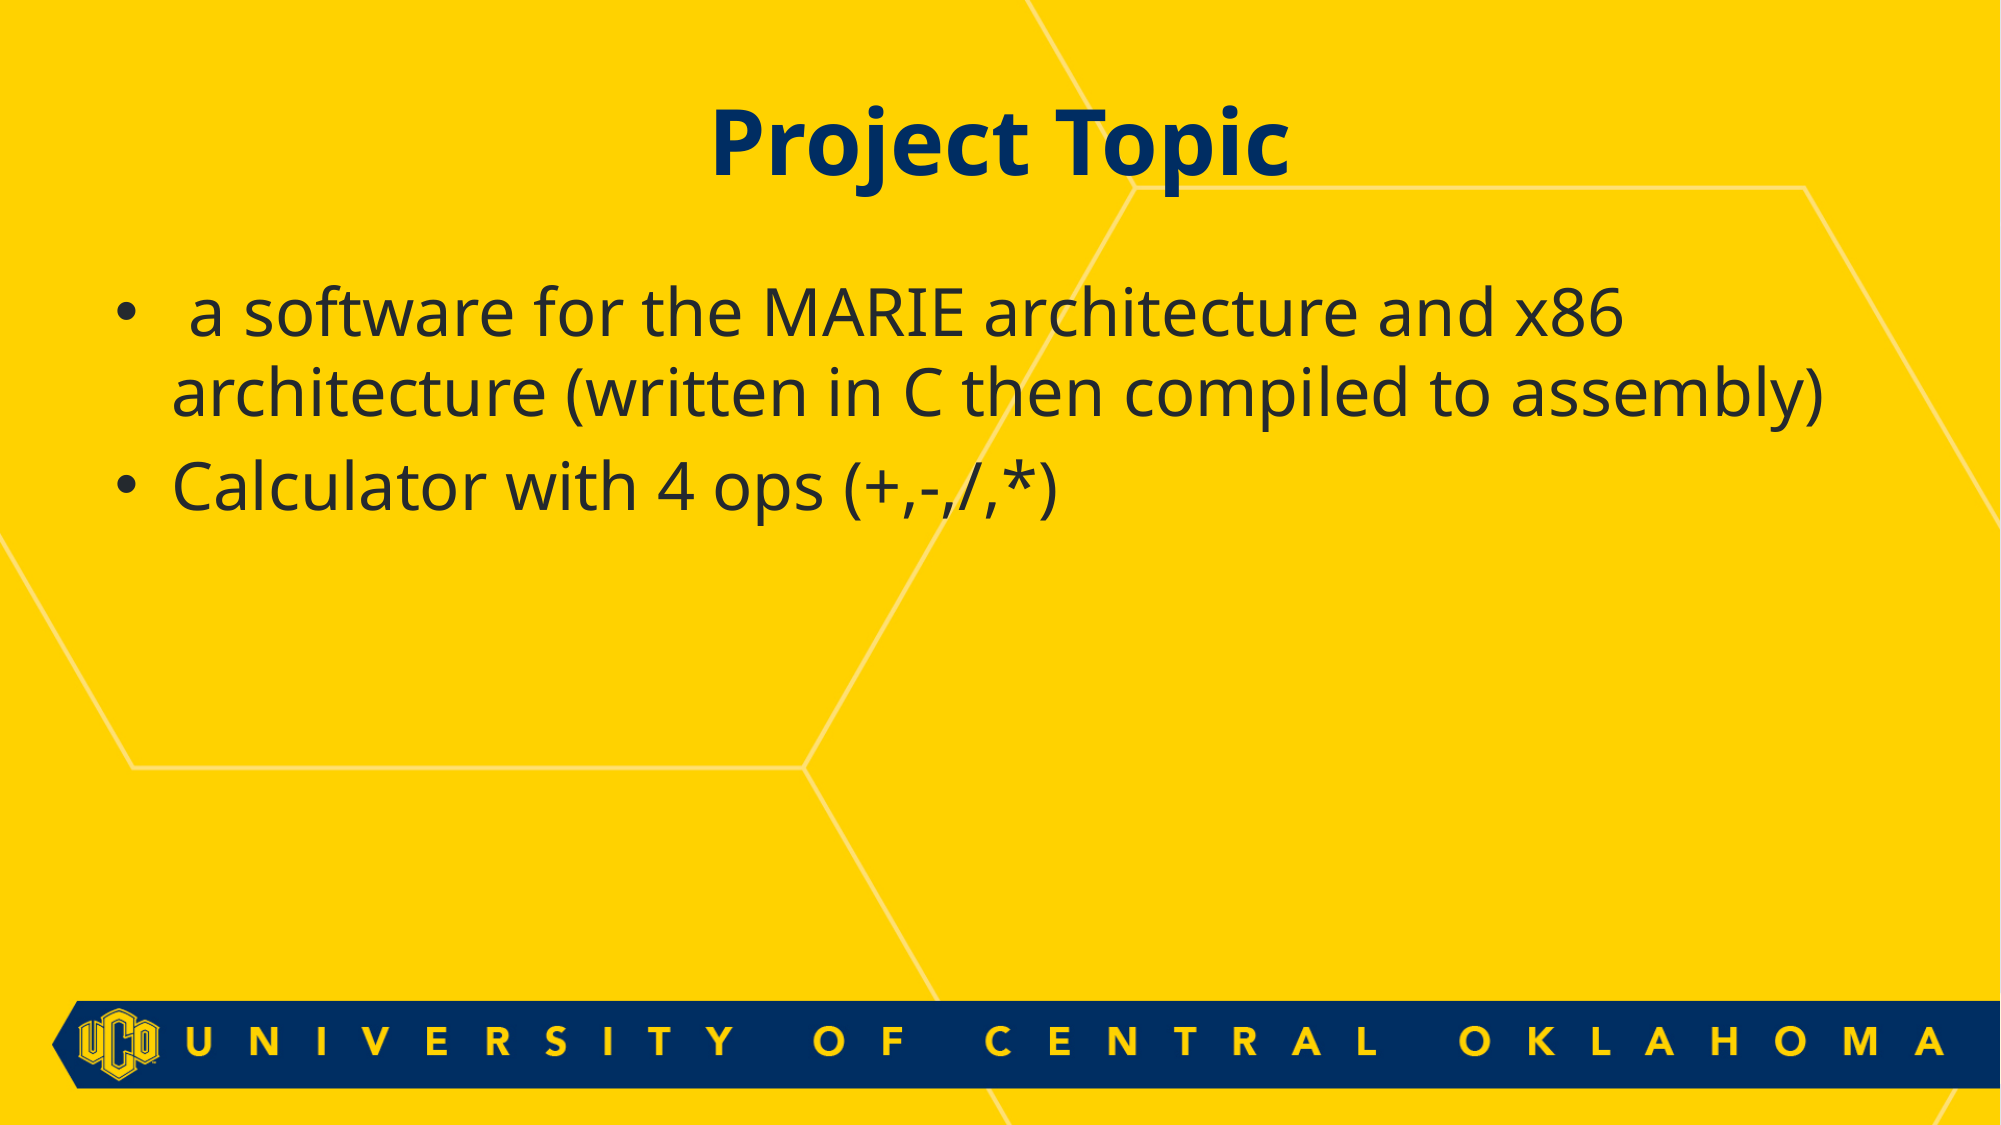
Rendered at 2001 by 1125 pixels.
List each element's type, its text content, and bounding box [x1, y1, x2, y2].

picture [0, 0, 2001, 1125]
list a software for the MARIE architecture and x86 architecture (written in C then compiled to assembly) Calculator with 4 ops (+,-,/,*) [99, 262, 1900, 1005]
title Project Topic [99, 45, 1900, 233]
